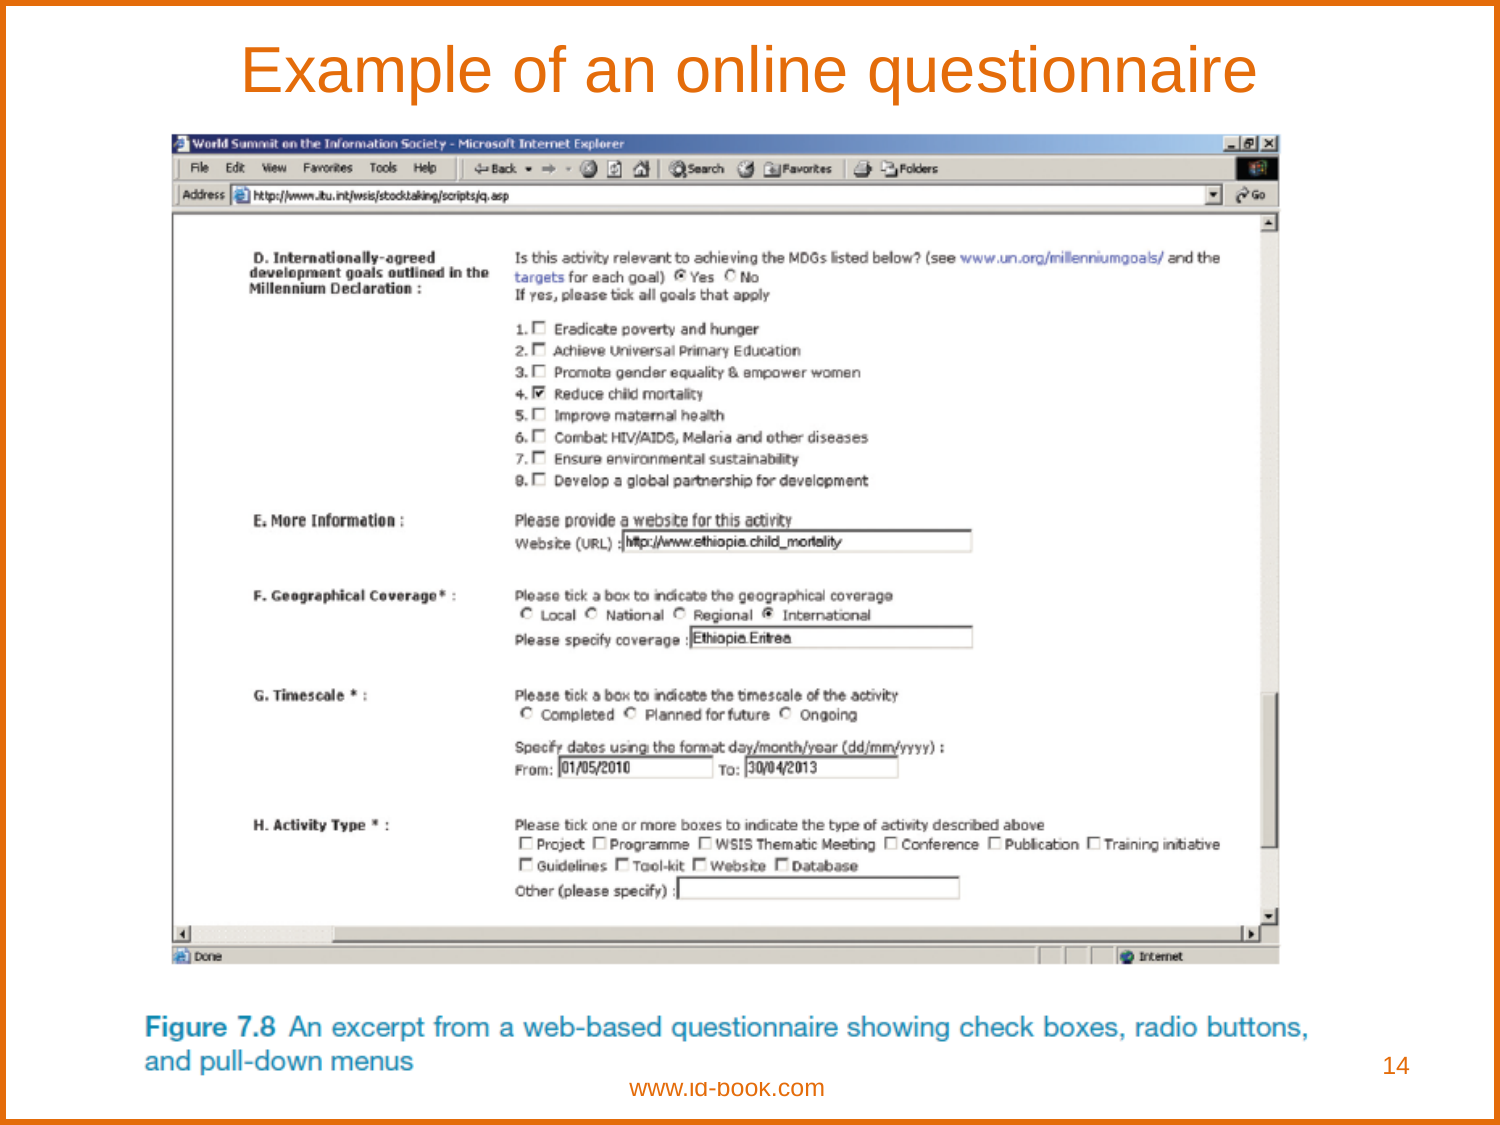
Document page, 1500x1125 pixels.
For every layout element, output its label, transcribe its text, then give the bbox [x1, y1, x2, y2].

text_box 14 [1074, 1042, 1425, 1103]
footer www.id-book.com [490, 1091, 966, 1125]
title Example of an online questionnaire [75, 19, 1426, 114]
picture [135, 119, 1320, 1082]
